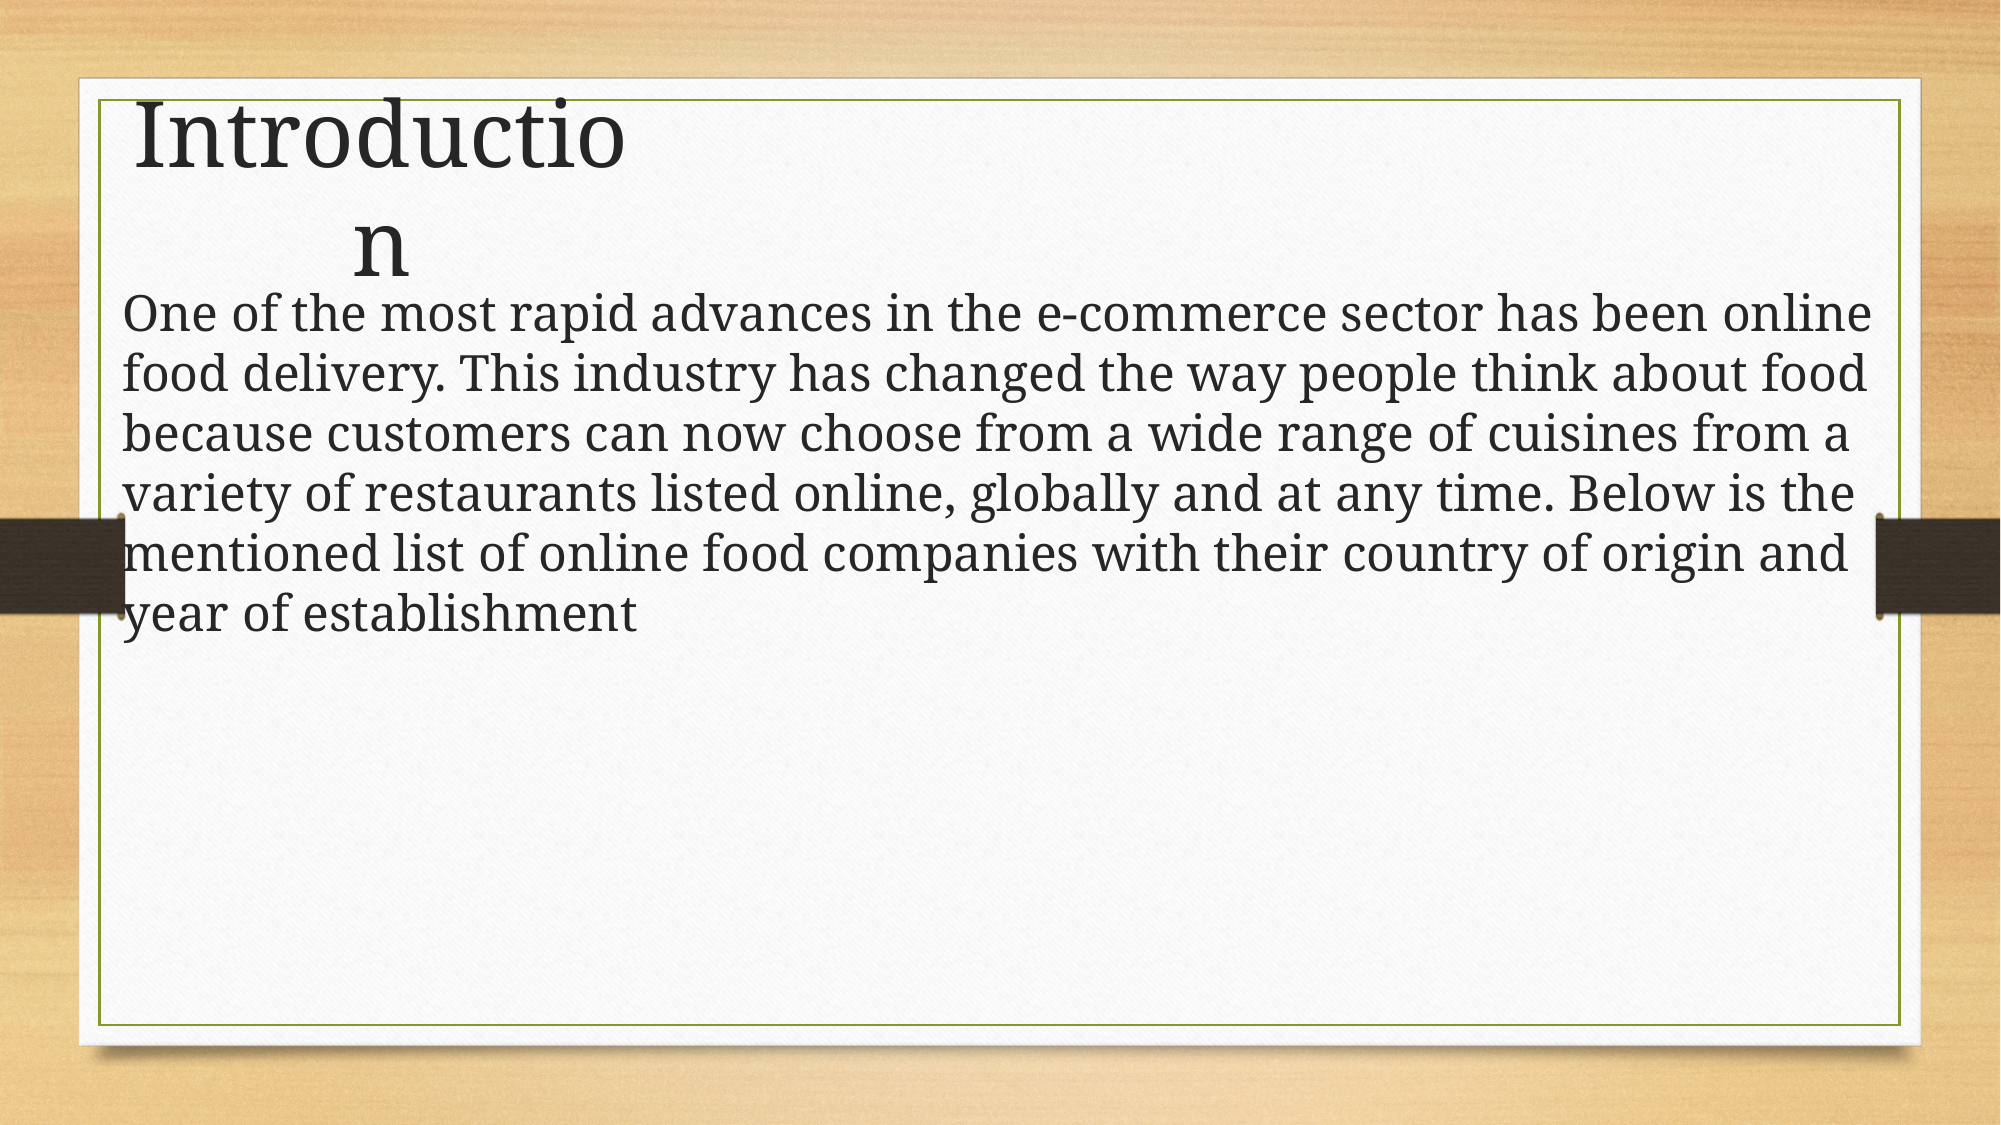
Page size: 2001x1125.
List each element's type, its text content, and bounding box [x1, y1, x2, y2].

list One of the most rapid advances in the e-commerce sector has been online food delivery. This industry has changed the way people think about food because customers can now choose from a wide range of cuisines from a variety of restaurants listed online, globally and at any time. Below is the mentioned list of online food companies with their country of origin and year of establishment [107, 273, 1912, 927]
picture [0, 0, 2001, 1125]
title Introduction [107, 113, 656, 257]
